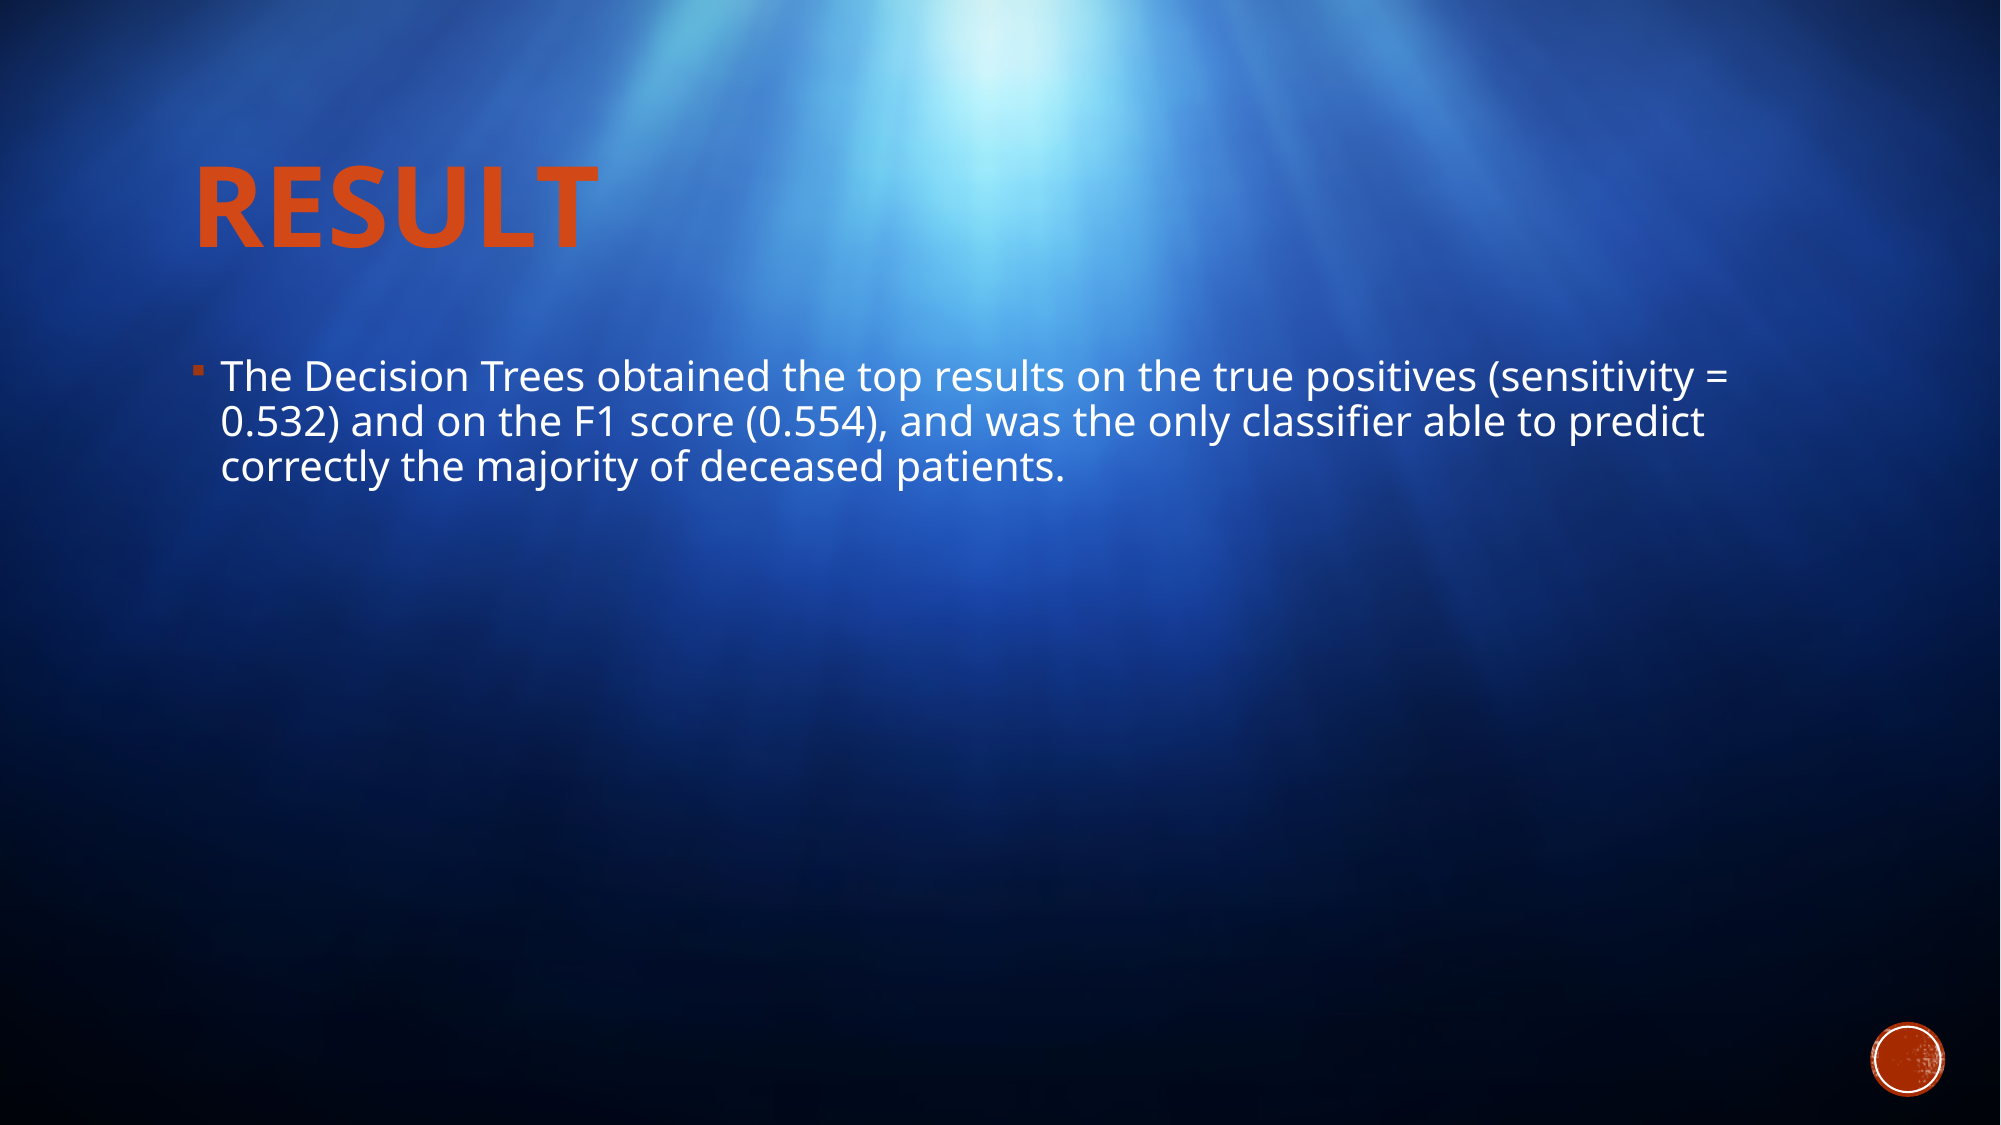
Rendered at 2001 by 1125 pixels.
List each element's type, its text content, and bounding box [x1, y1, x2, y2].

title Result [175, 79, 1826, 344]
picture [0, 0, 2001, 1125]
list The Decision Trees obtained the top results on the true positives (sensitivity = 0.532) and on the F1 score (0.554), and was the only classifier able to predict correctly the majority of deceased patients. [175, 348, 1826, 1013]
